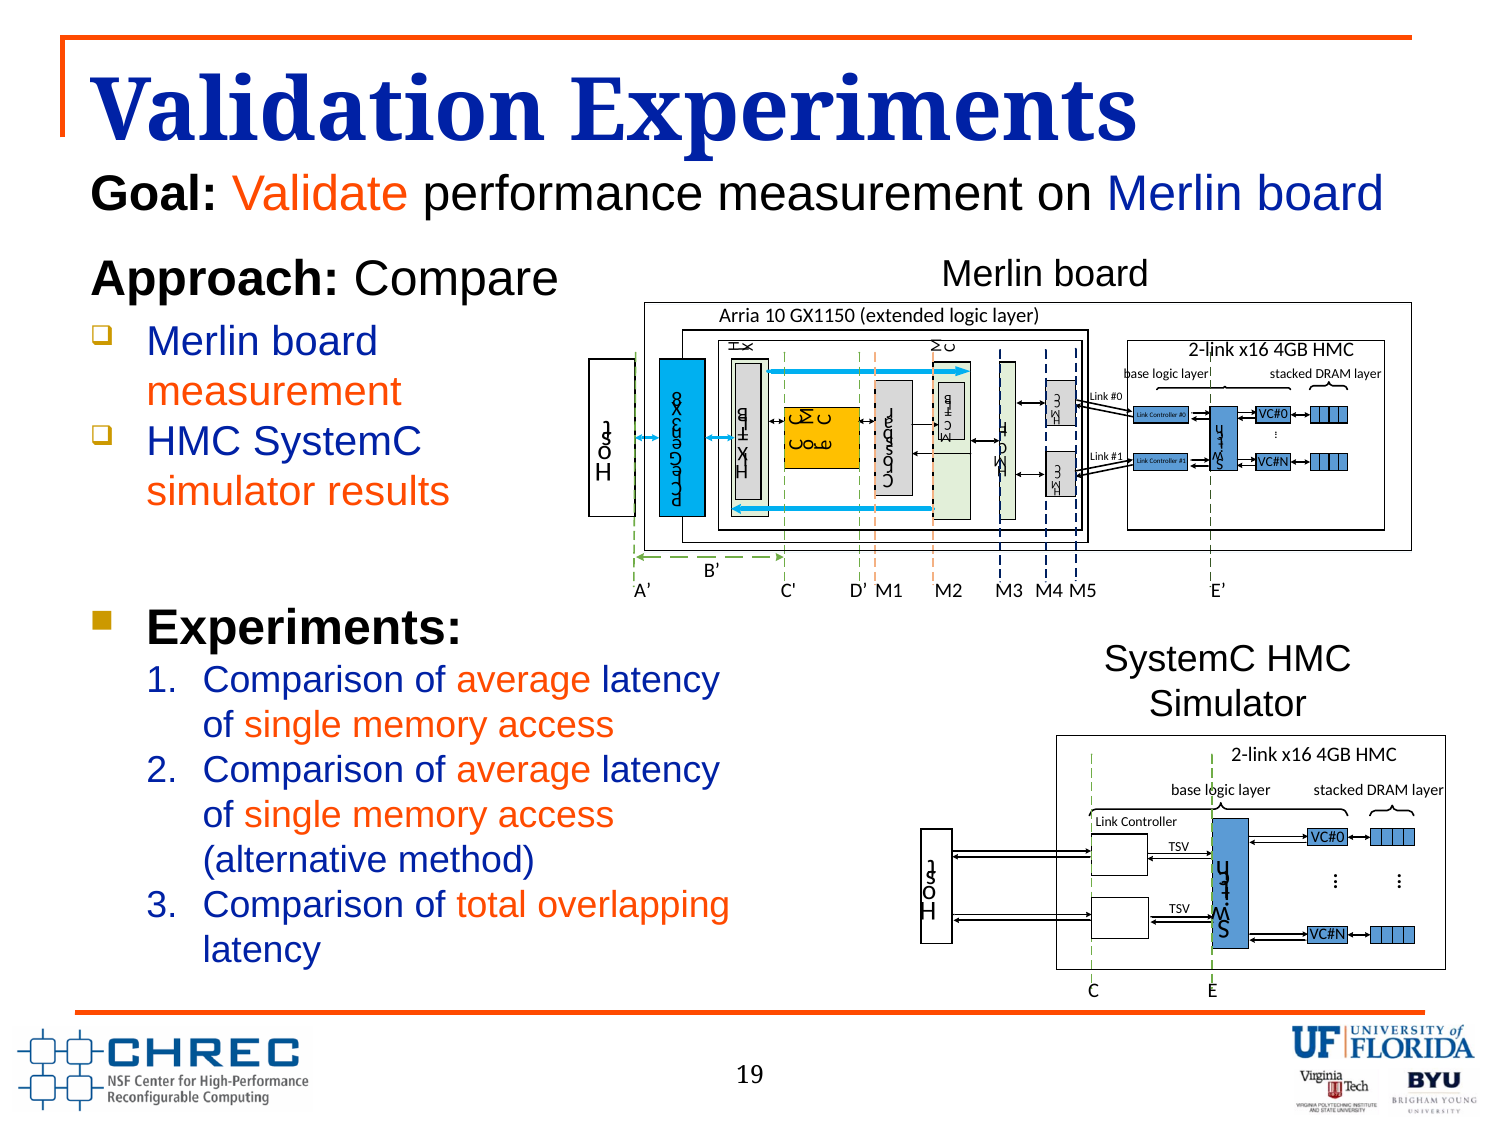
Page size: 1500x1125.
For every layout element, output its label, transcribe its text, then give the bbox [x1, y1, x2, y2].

text_box Merlin board [925, 239, 1230, 296]
text_box Experiments: Comparison of average latency of single memory access Comparison of average latency of single memory access (alternative method) Comparison of total overlapping latency [74, 587, 575, 978]
text_box Goal: Validate performance measurement on Merlin board Approach: Compare Merlin board measurement HMC SystemC simulator results [74, 153, 1458, 587]
title Validation Experiments [74, 45, 1426, 171]
picture [12, 1026, 313, 1112]
slide_number 19 [599, 1029, 901, 1101]
text_box Goal: Validate performance measurement on Merlin board Approach: Compare Merlin board measurement HMC SystemC simulator results [74, 978, 575, 1022]
picture [1287, 1021, 1485, 1117]
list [580, 298, 1459, 1021]
